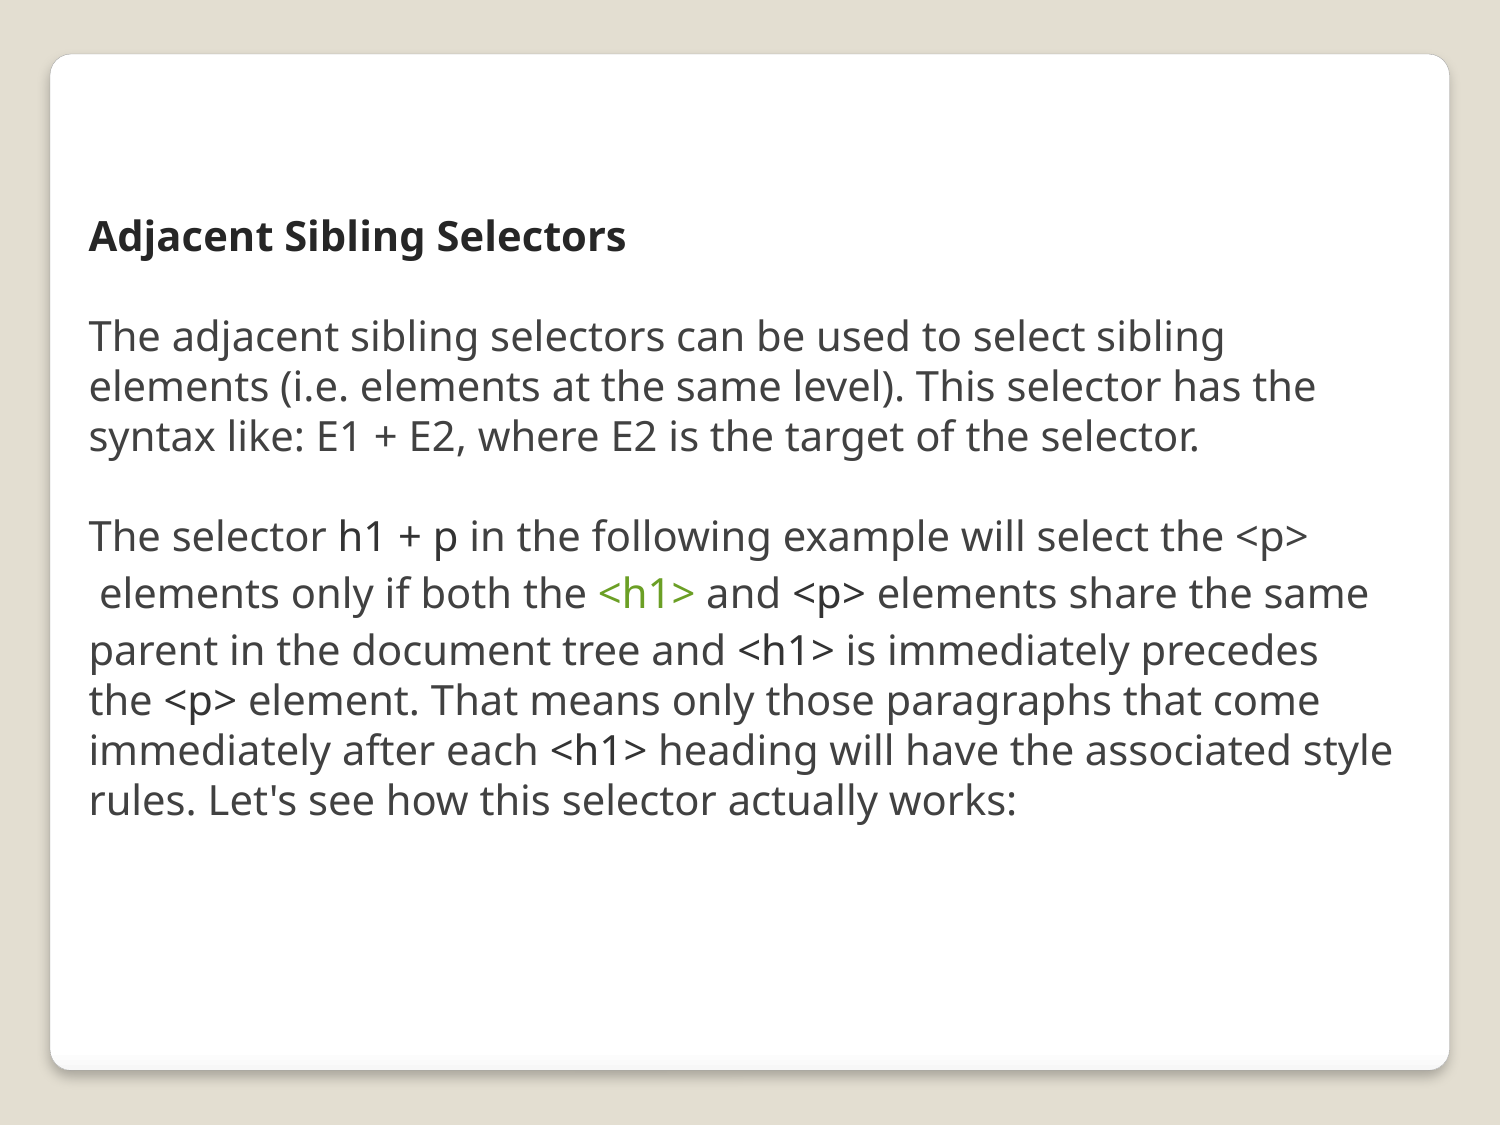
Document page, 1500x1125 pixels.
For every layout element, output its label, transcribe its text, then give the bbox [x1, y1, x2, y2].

text_box Adjacent Sibling Selectors The adjacent sibling selectors can be used to select sibling elements (i.e. elements at the same level). This selector has the syntax like: E1 + E2, where E2 is the target of the selector. The selector h1 + p in the following example will select the <p> elements only if both the <h1> and <p> elements share the same parent in the document tree and <h1> is immediately precedes the <p> element. That means only those paragraphs that come immediately after each <h1> heading will have the associated style rules. Let's see how this selector actually works: [85, 177, 1415, 842]
